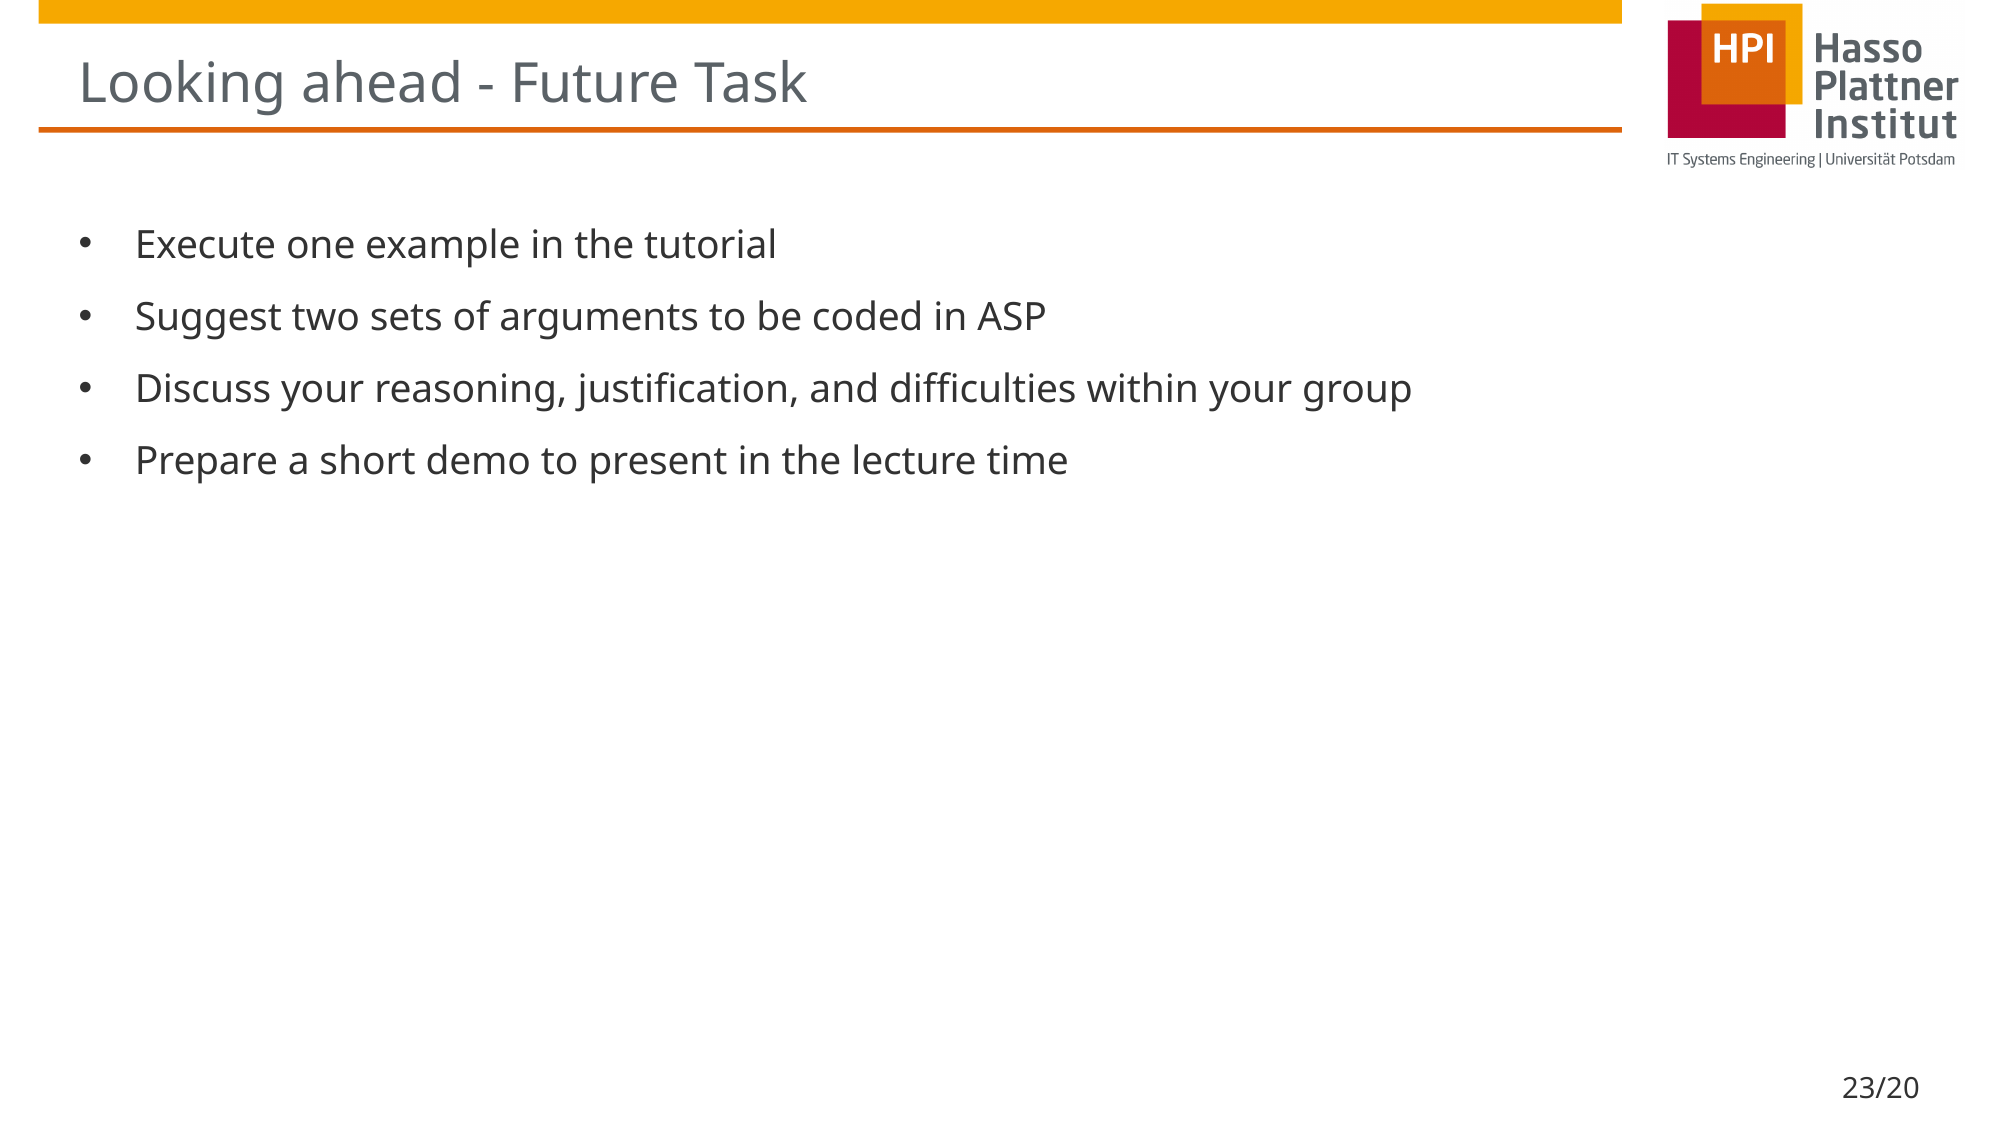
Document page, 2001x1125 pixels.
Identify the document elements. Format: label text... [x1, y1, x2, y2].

list Execute one example in the tutorial Suggest two sets of arguments to be coded in ASP Discuss your reasoning, justification, and difficulties within your group Prepare a short demo to present in the lecture time [78, 210, 1961, 482]
title Looking ahead - Future Task [78, 23, 1583, 115]
picture [1664, 0, 1965, 170]
